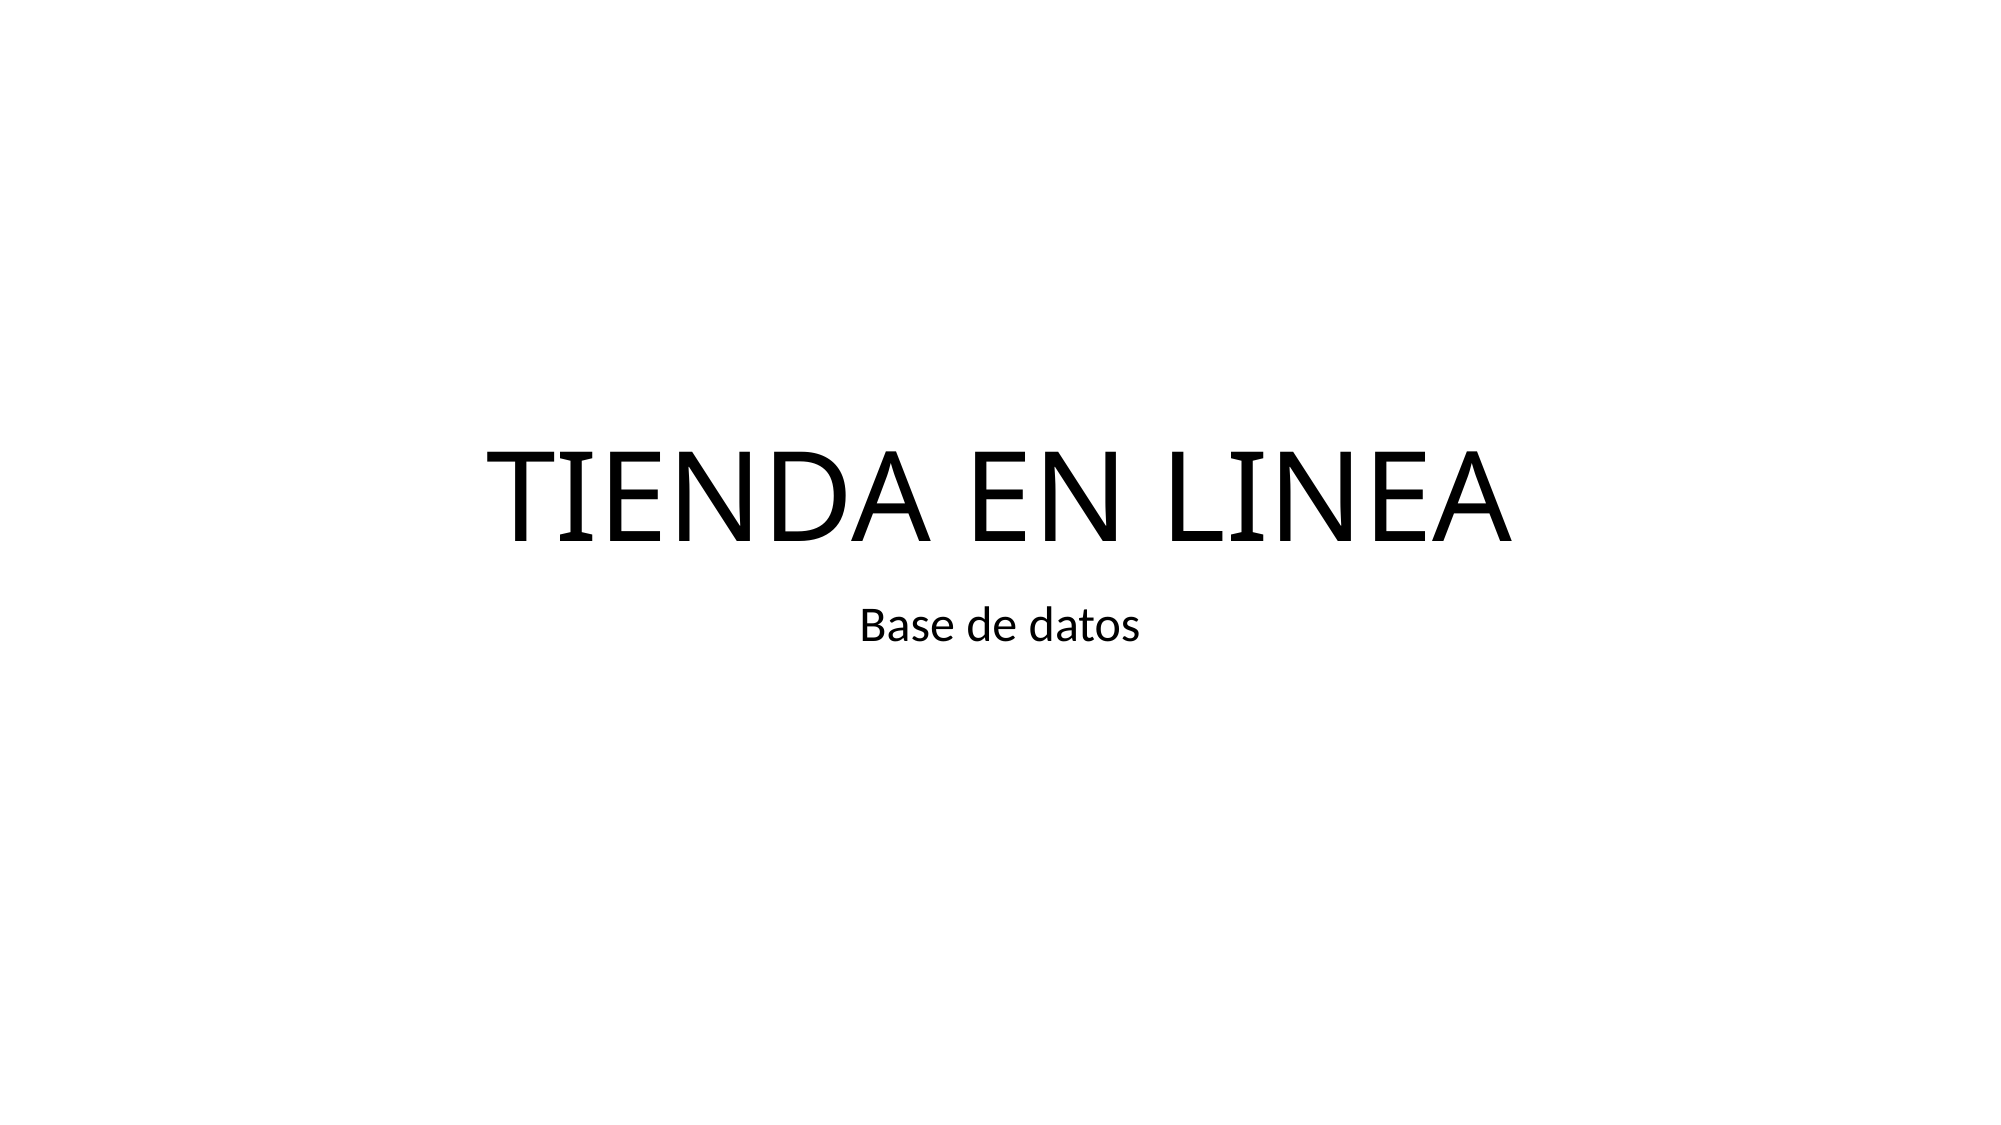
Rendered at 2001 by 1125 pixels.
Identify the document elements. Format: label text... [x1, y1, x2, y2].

title TIENDA EN LINEA [249, 184, 1750, 576]
subtitle Base de datos [249, 590, 1750, 863]
